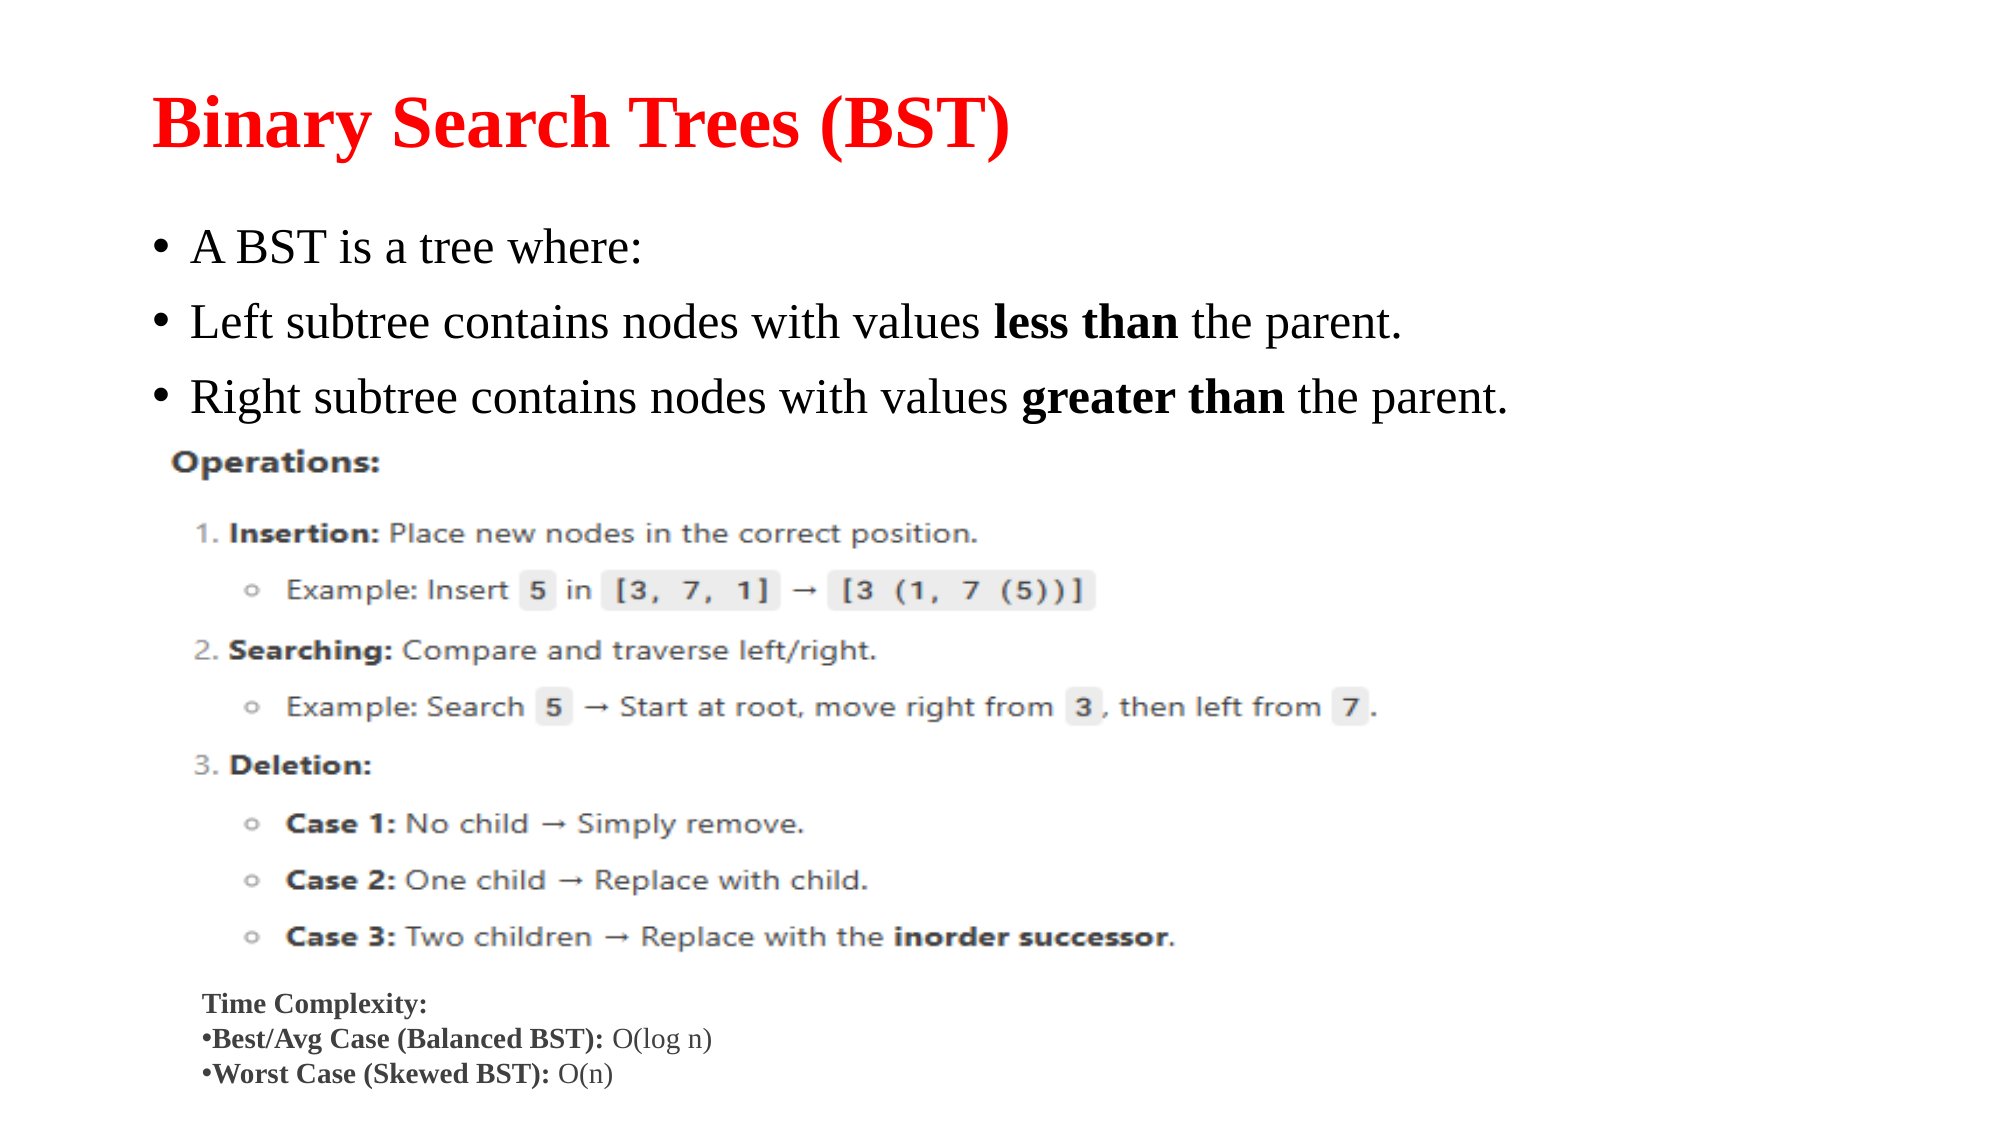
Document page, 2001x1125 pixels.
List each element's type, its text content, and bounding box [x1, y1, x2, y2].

list A BST is a tree where: Left subtree contains nodes with values less than the parent. Right subtree contains nodes with values greater than the parent. [137, 213, 1863, 1014]
text_box Time Complexity: Best/Avg Case (Balanced BST): O(log n) Worst Case (Skewed BST): O(n) [187, 977, 1378, 1098]
picture [137, 432, 1470, 964]
title Binary Search Trees (BST) [137, 59, 1863, 186]
